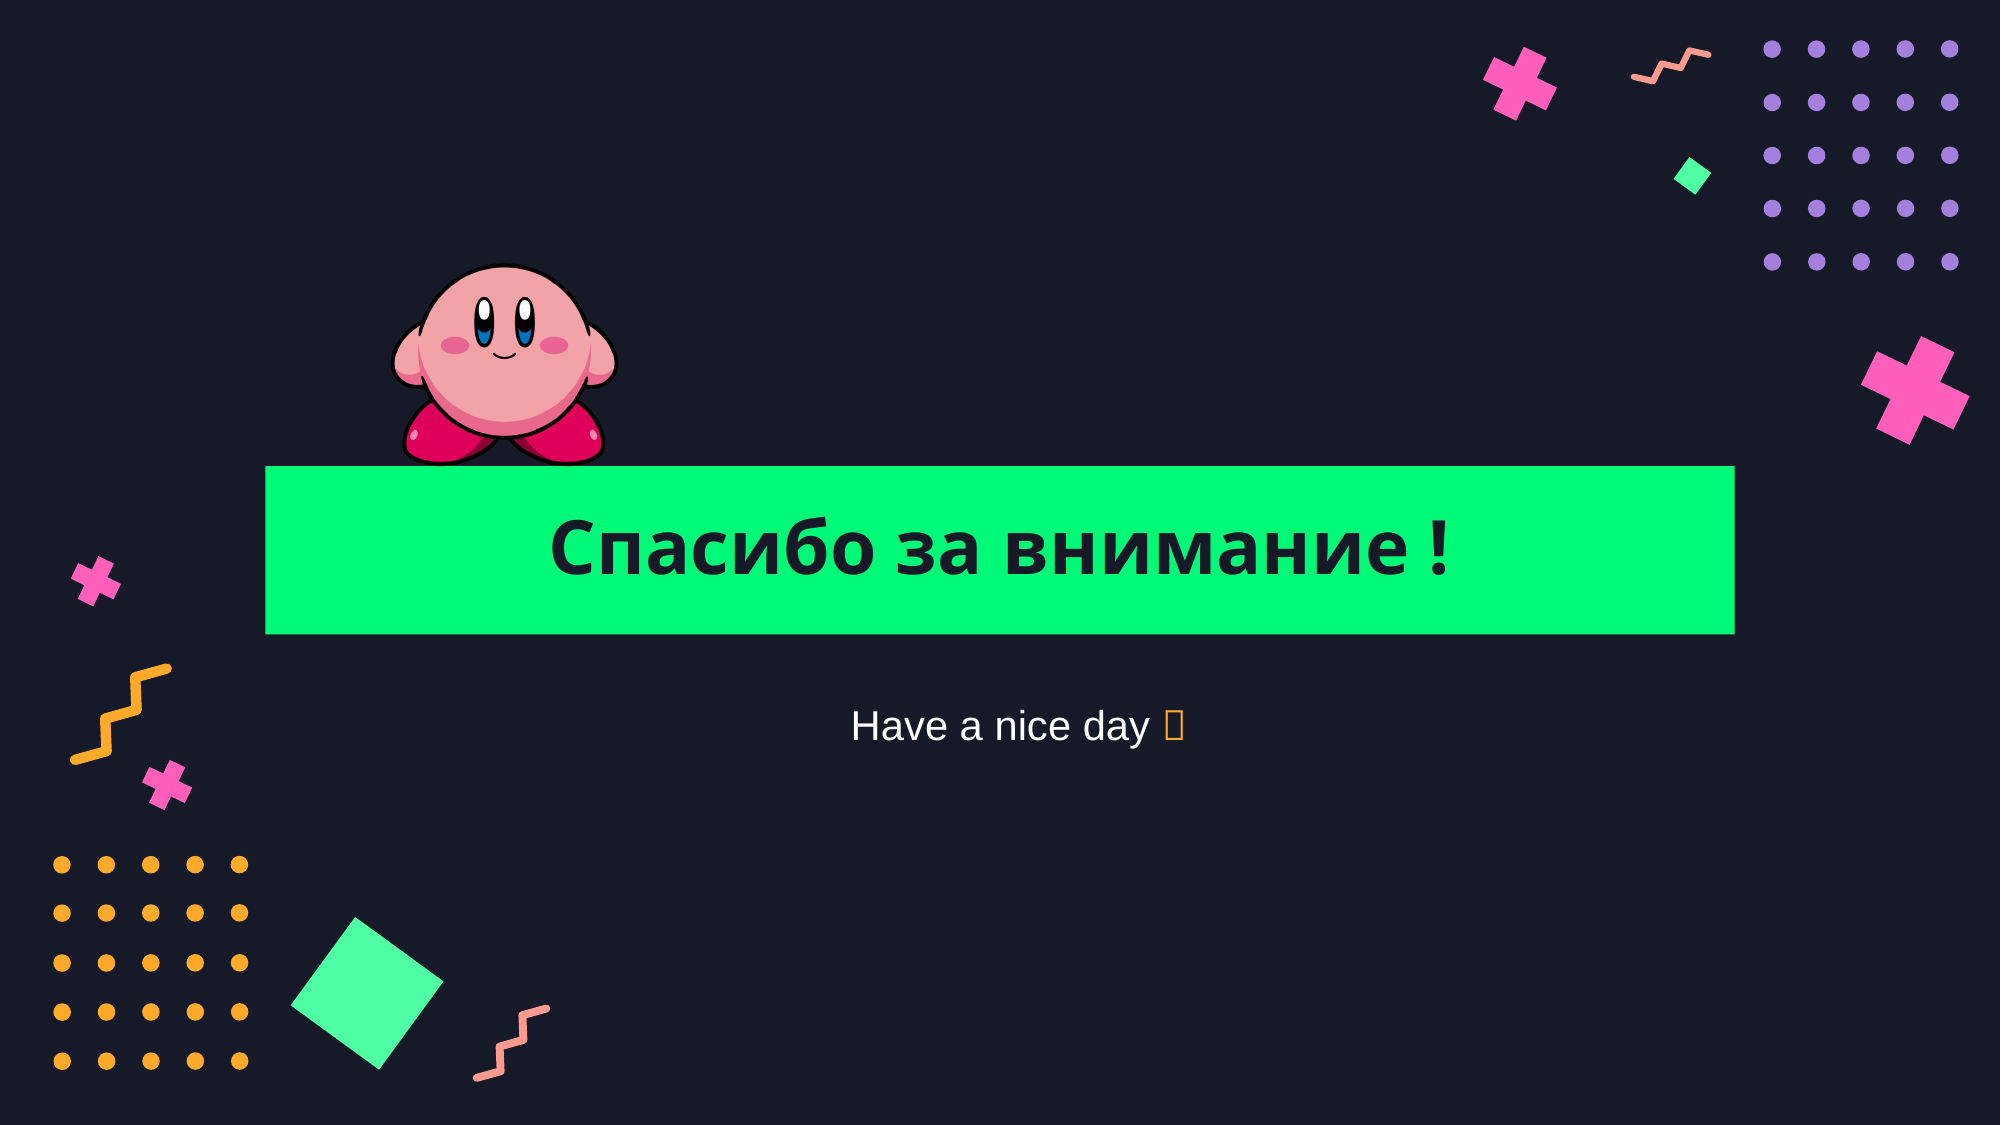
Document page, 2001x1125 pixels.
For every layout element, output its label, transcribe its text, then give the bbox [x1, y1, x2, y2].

subtitle Have a nice day  [496, 680, 1504, 774]
picture [368, 232, 641, 497]
title Спасибо за внимание ! [265, 466, 1735, 635]
